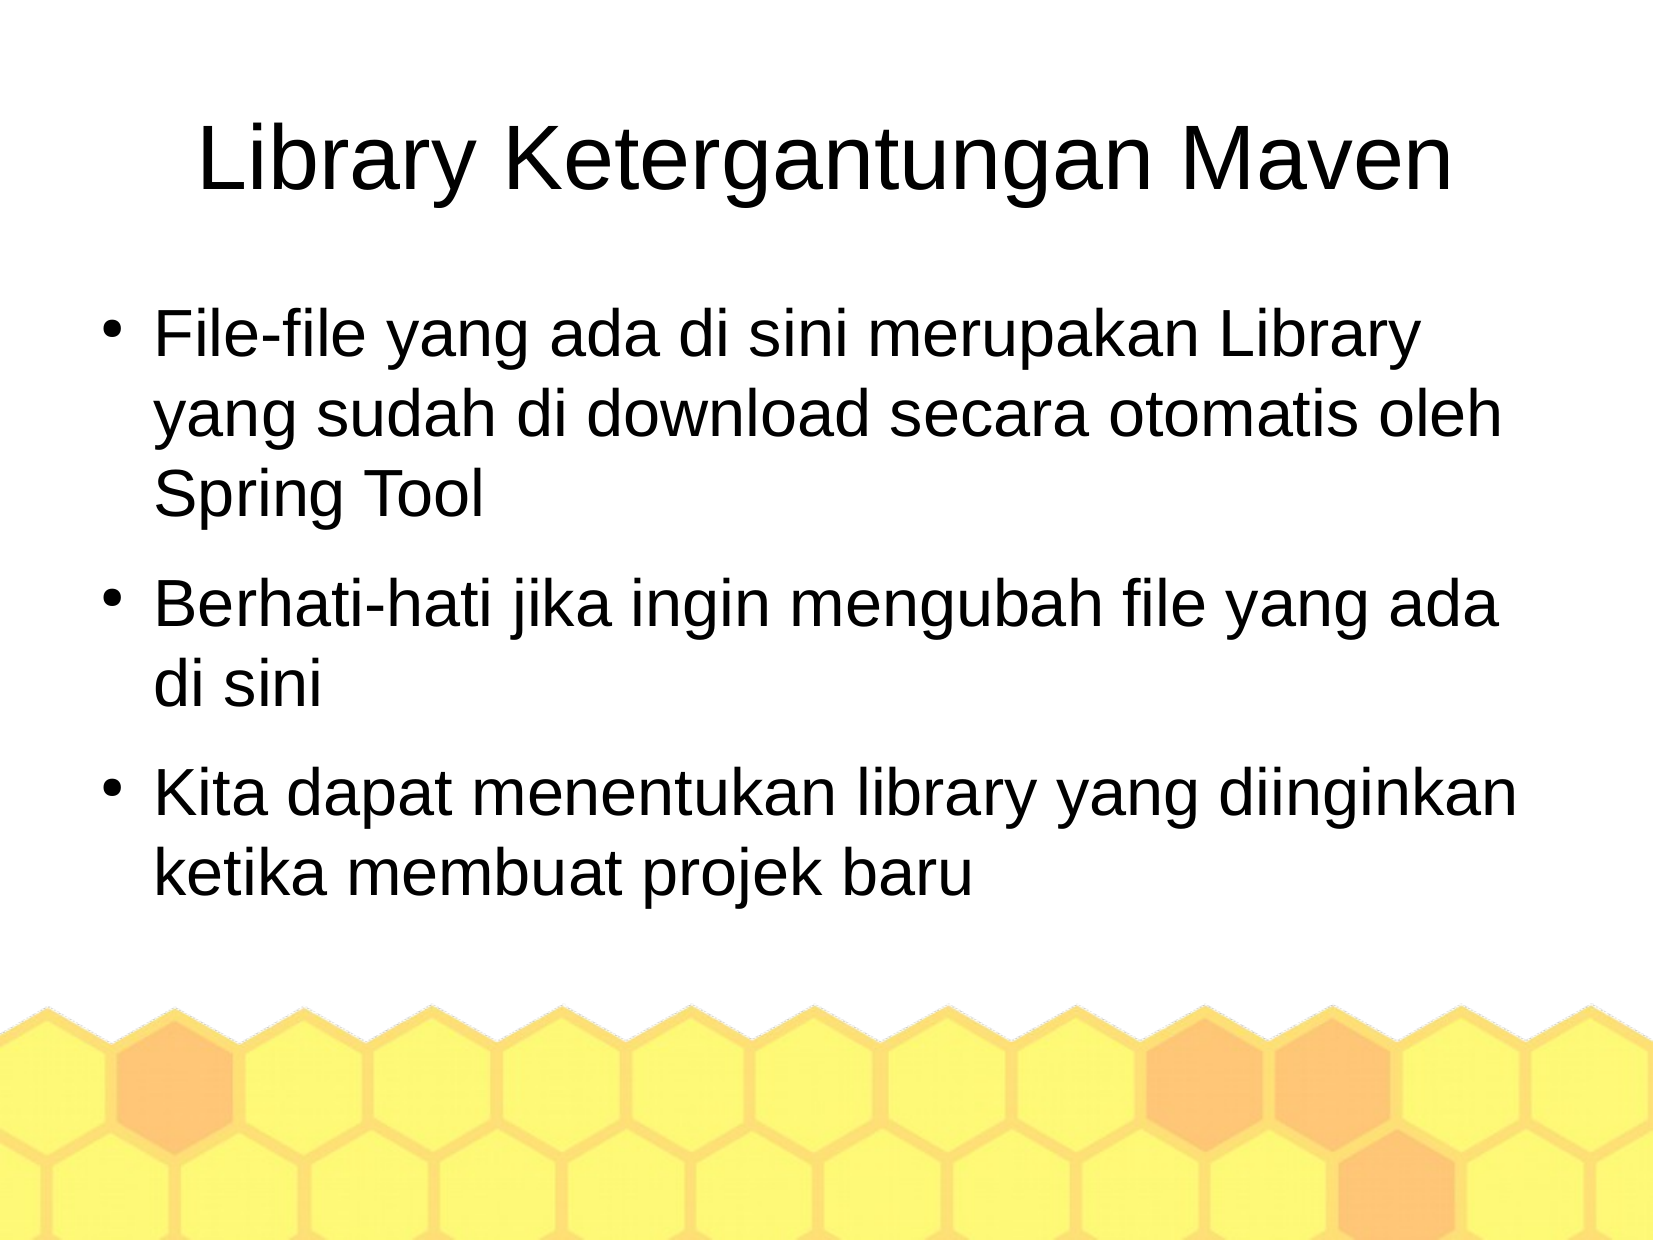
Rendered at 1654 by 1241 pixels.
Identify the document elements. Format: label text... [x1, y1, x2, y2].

title Library Ketergantungan Maven [82, 49, 1571, 257]
list File-file yang ada di sini merupakan Library yang sudah di download secara otomatis oleh Spring Tool Berhati-hati jika ingin mengubah file yang ada di sini Kita dapat menentukan library yang diinginkan ketika membuat projek baru [82, 290, 1571, 1010]
picture [0, 1001, 1653, 1240]
